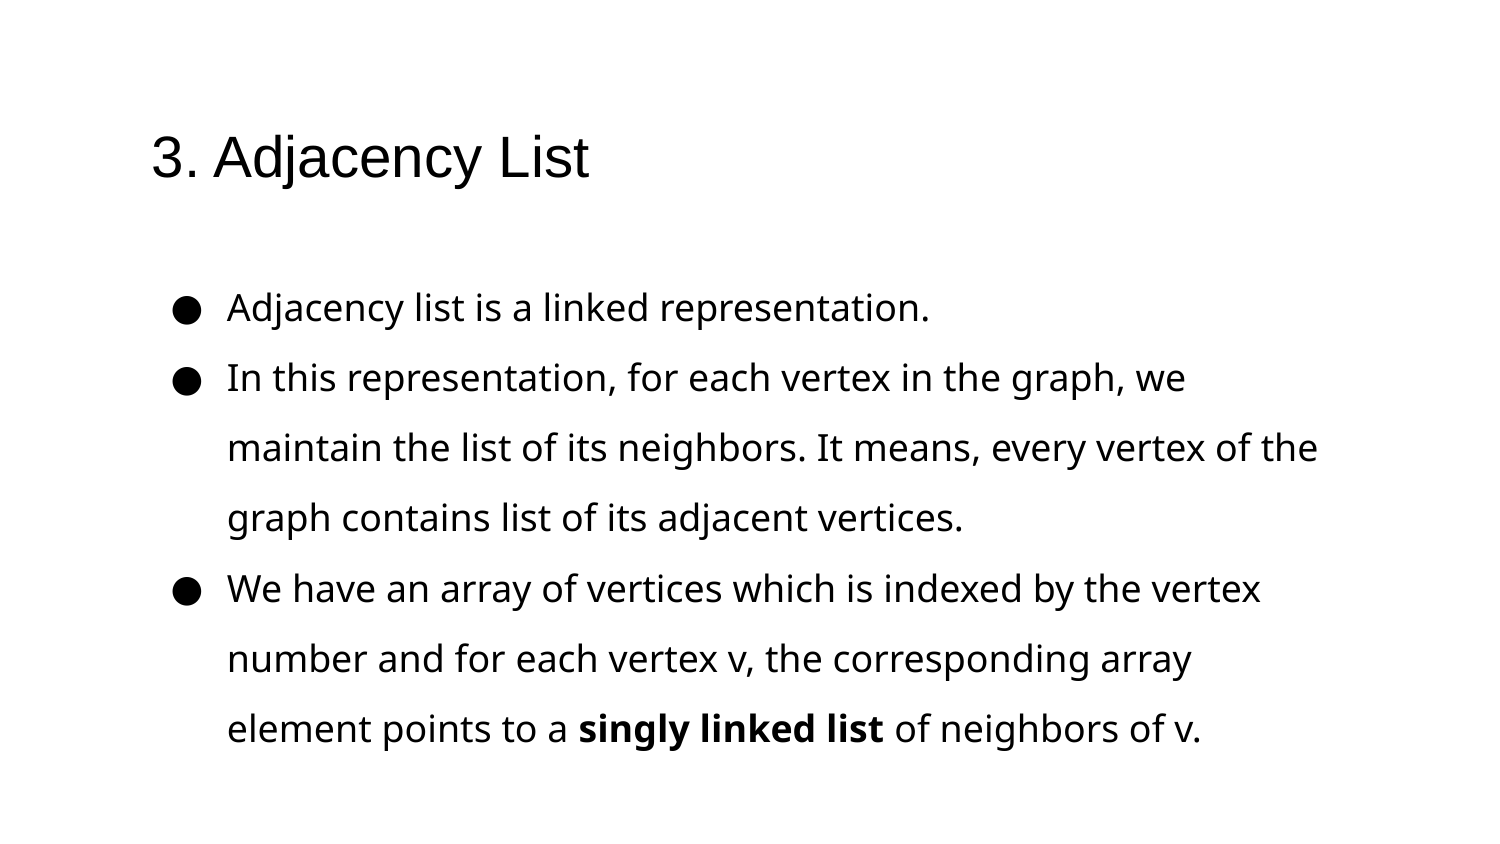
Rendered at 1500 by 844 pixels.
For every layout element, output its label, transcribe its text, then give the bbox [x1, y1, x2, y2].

title 3. Adjacency List [140, 75, 1356, 242]
list Adjacency list is a linked representation. In this representation, for each vertex in the graph, we maintain the list of its neighbors. It means, every vertex of the graph contains list of its adjacent vertices. We have an array of vertices which is indexed by the vertex number and for each vertex v, the corresponding array element points to a singly linked list of neighbors of v. [140, 253, 1356, 750]
